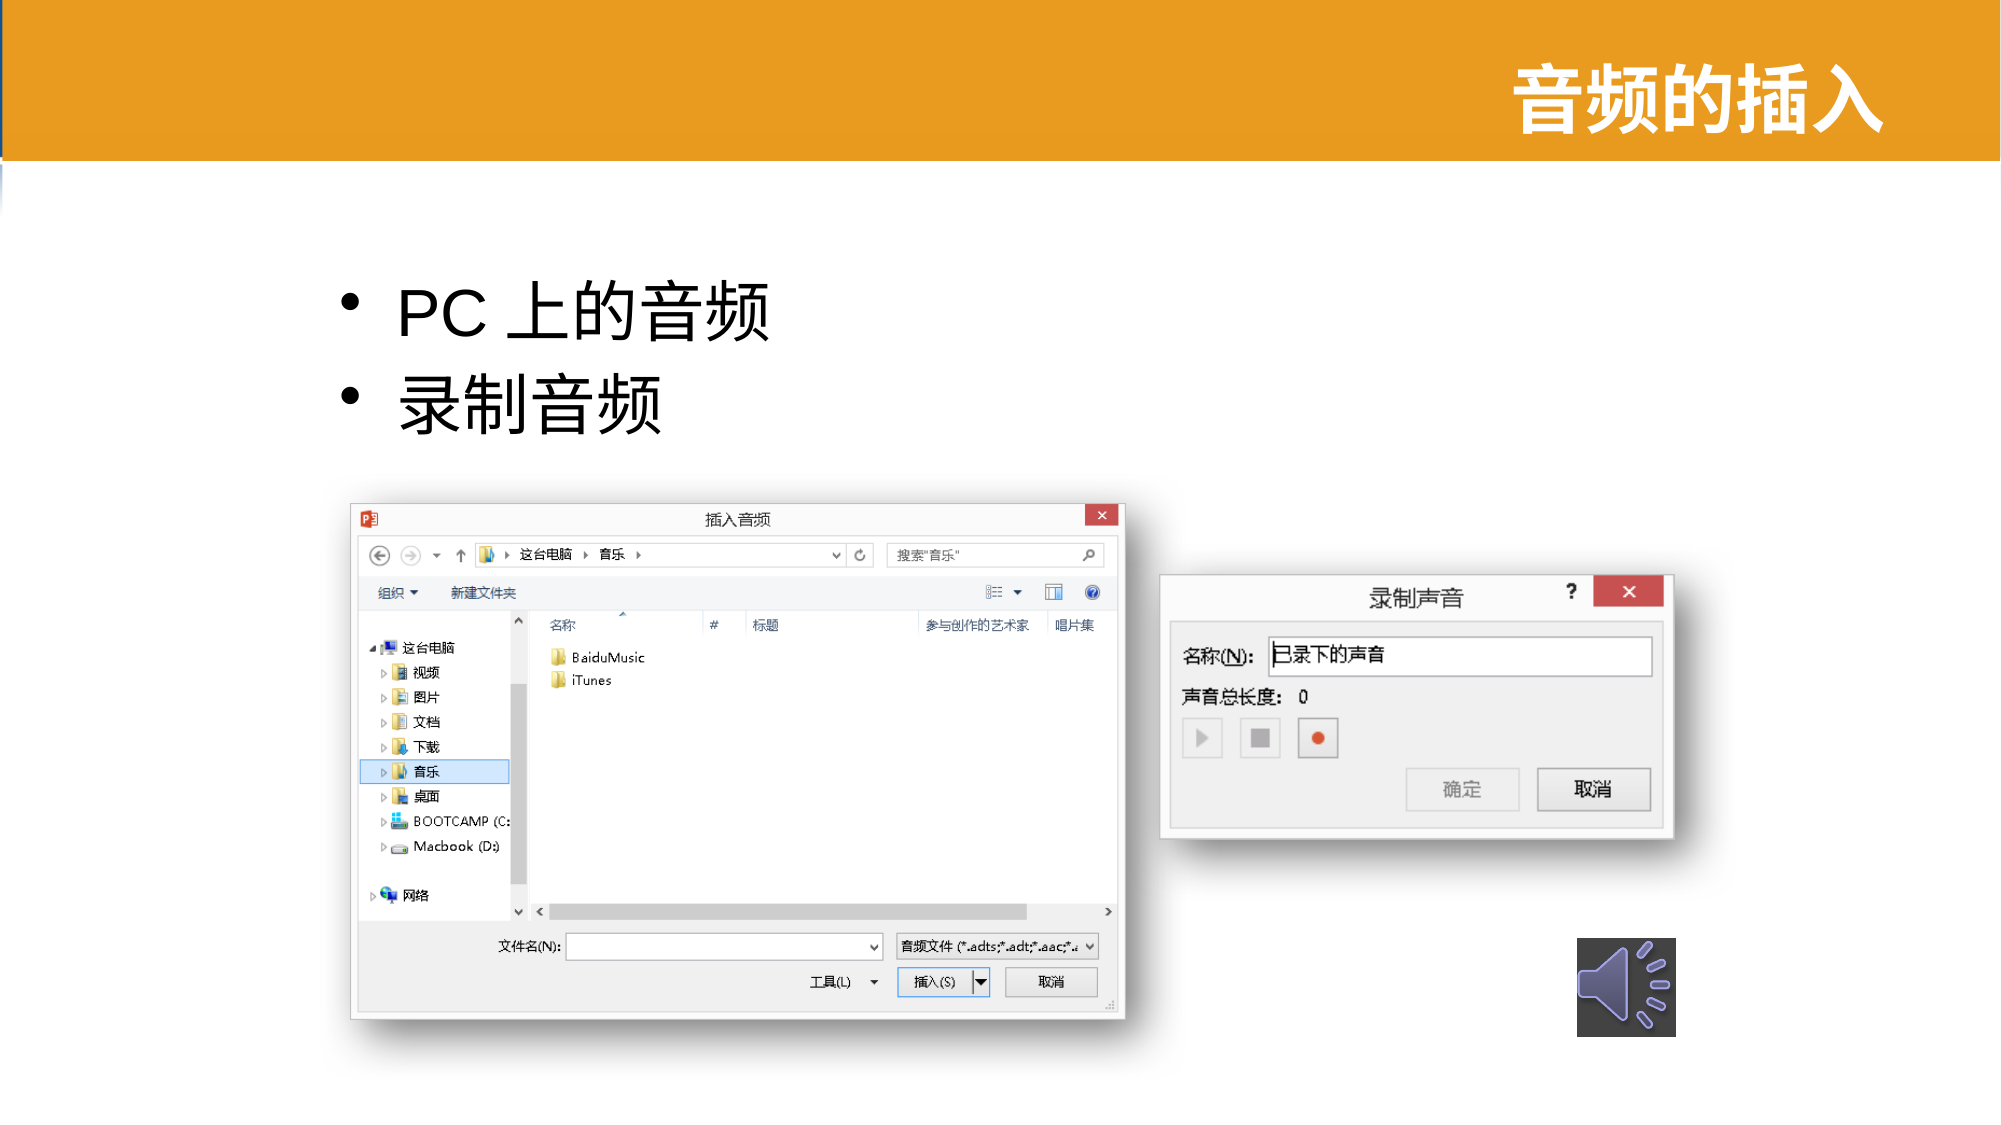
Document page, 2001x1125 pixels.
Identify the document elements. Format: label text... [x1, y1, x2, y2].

title 音频的插入 [99, 45, 1900, 138]
list PC上的音频 录制音频 [324, 262, 1675, 1005]
picture [0, 0, 2001, 1125]
